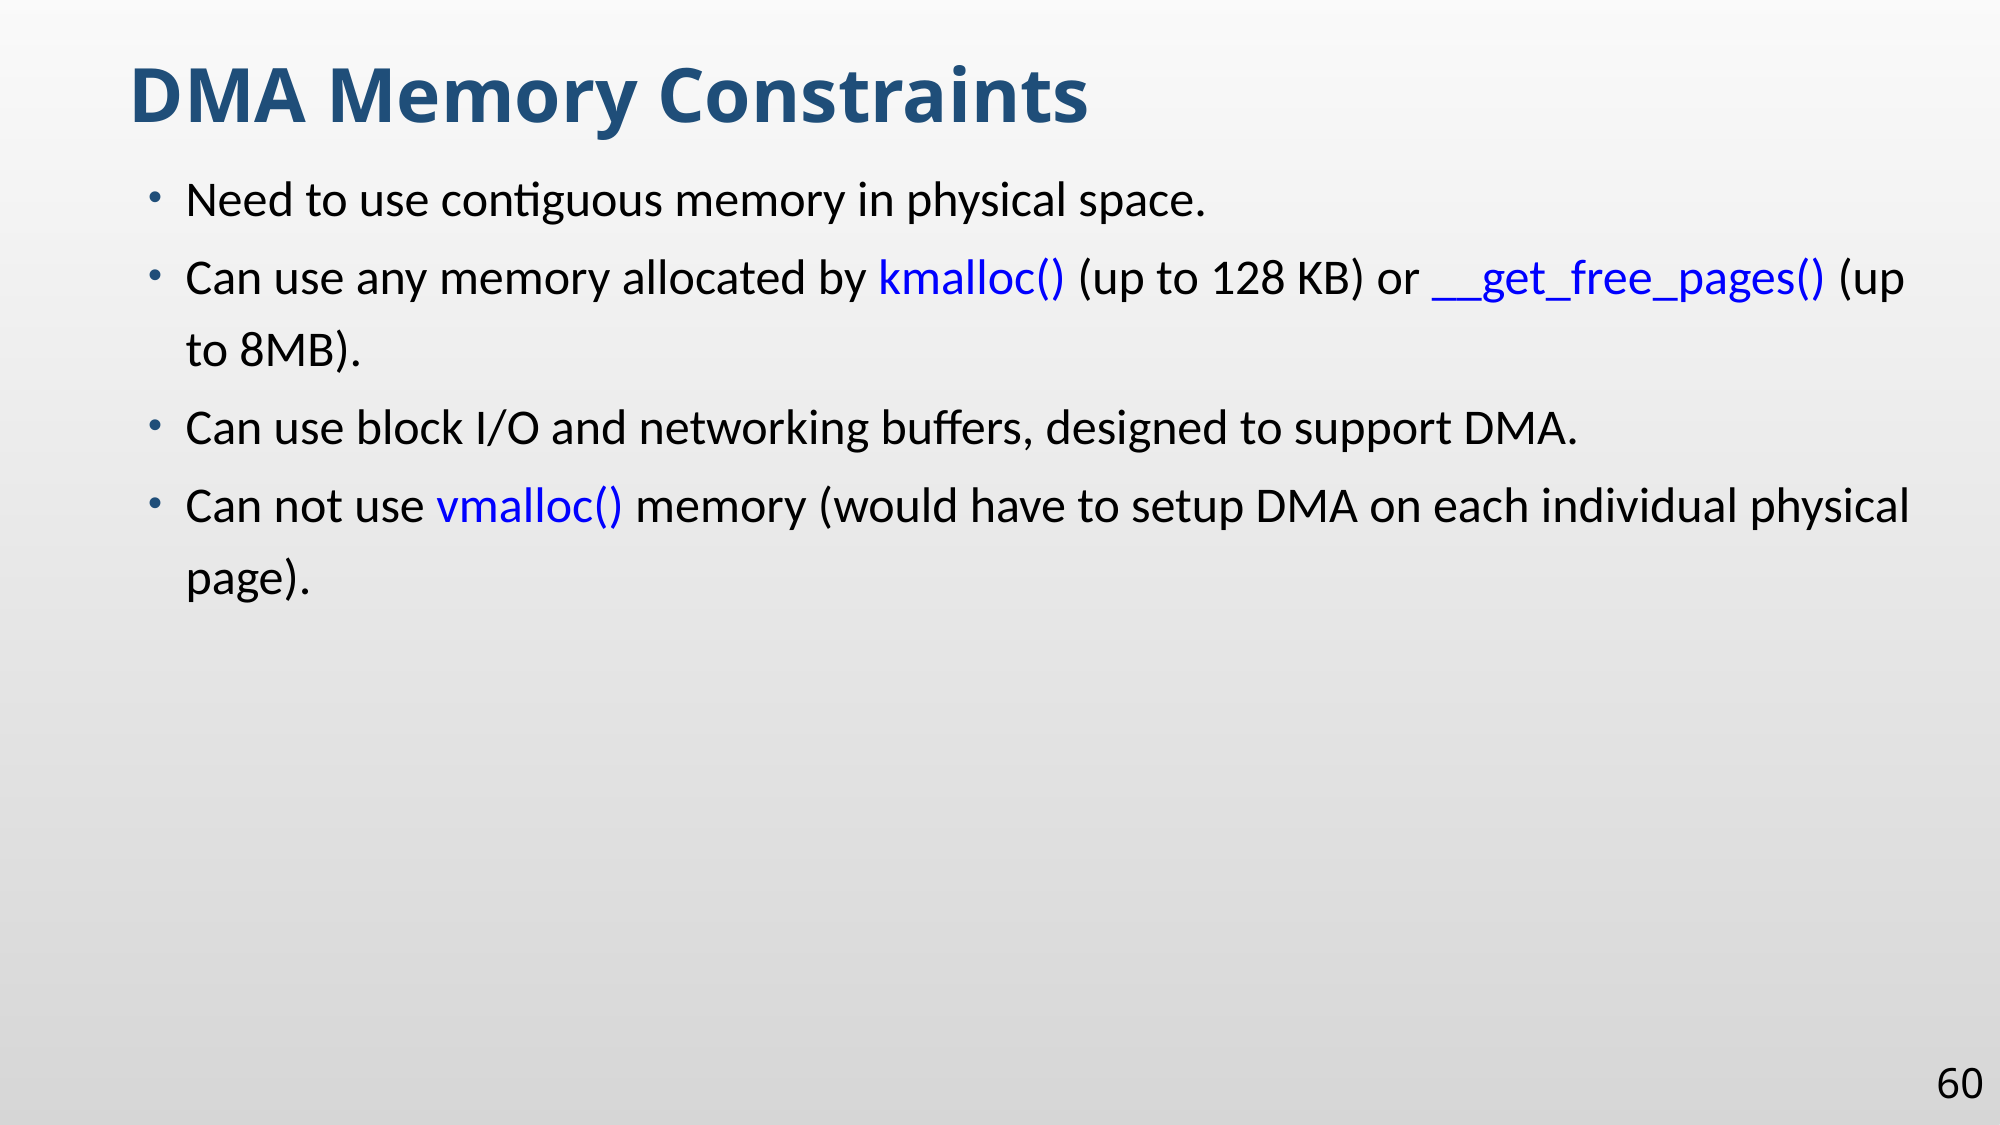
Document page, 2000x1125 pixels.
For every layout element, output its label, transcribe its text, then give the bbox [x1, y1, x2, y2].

text_box 60 [1811, 1070, 2000, 1101]
text_box DMA Memory Constraints [113, 30, 1886, 147]
list Need to use contiguous memory in physical space. Can use any memory allocated by kmalloc() (up to 128 KB) or __get_free_pages() (up to 8MB). Can use block I/O and networking buffers, designed to support DMA. Can not use vmalloc() memory (would have to setup DMA on each individual physical page). [125, 146, 1945, 1076]
